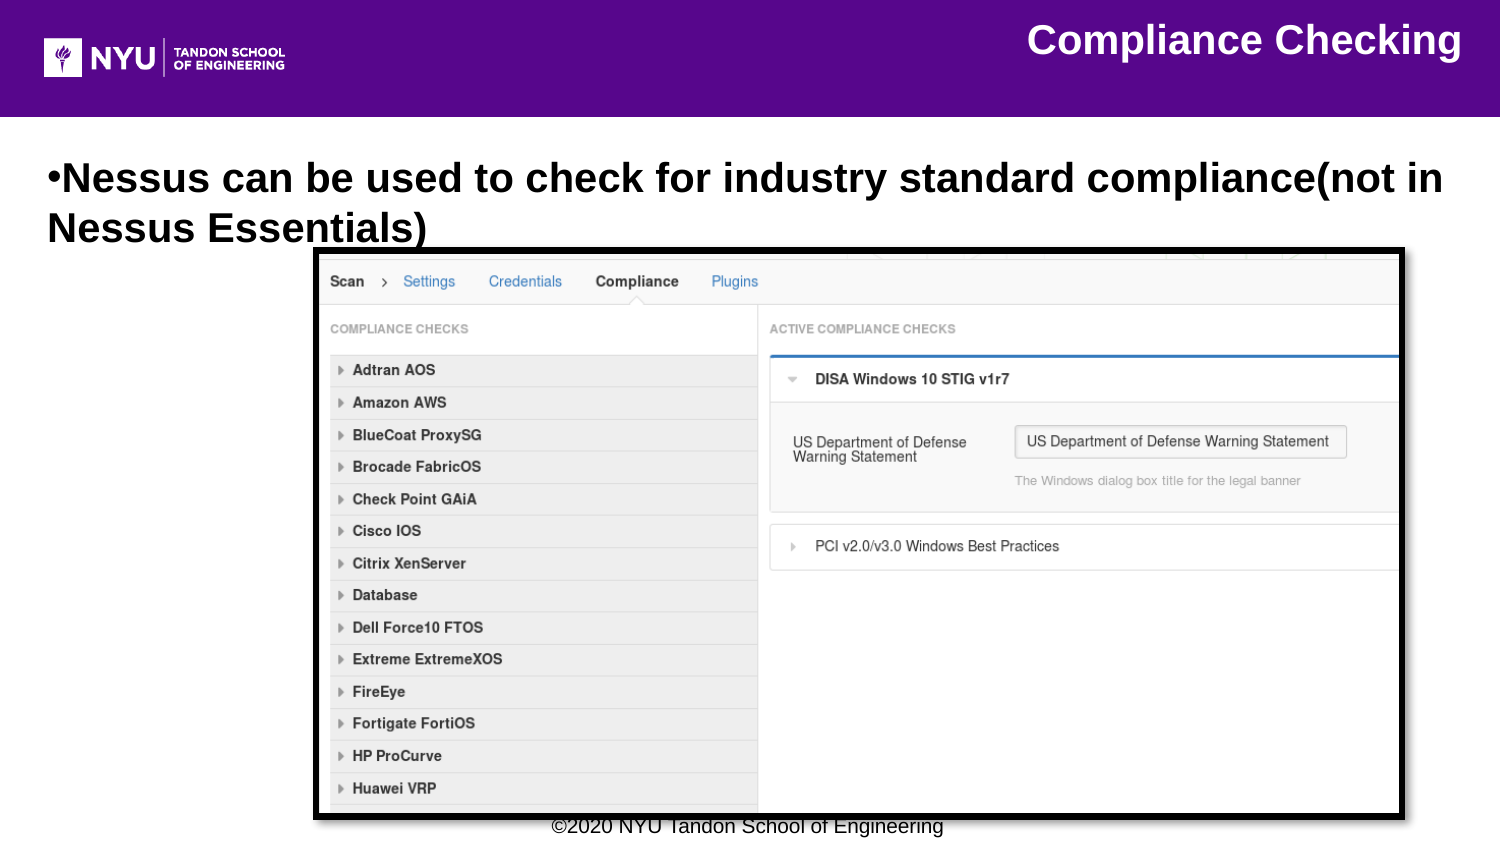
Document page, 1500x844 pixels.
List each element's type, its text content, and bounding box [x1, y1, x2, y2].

list Compliance Checking [392, 12, 1463, 109]
picture [44, 38, 285, 77]
list Nessus can be used to check for industry standard compliance(not in Nessus Essentials) [47, 151, 1454, 800]
picture [318, 253, 1399, 814]
